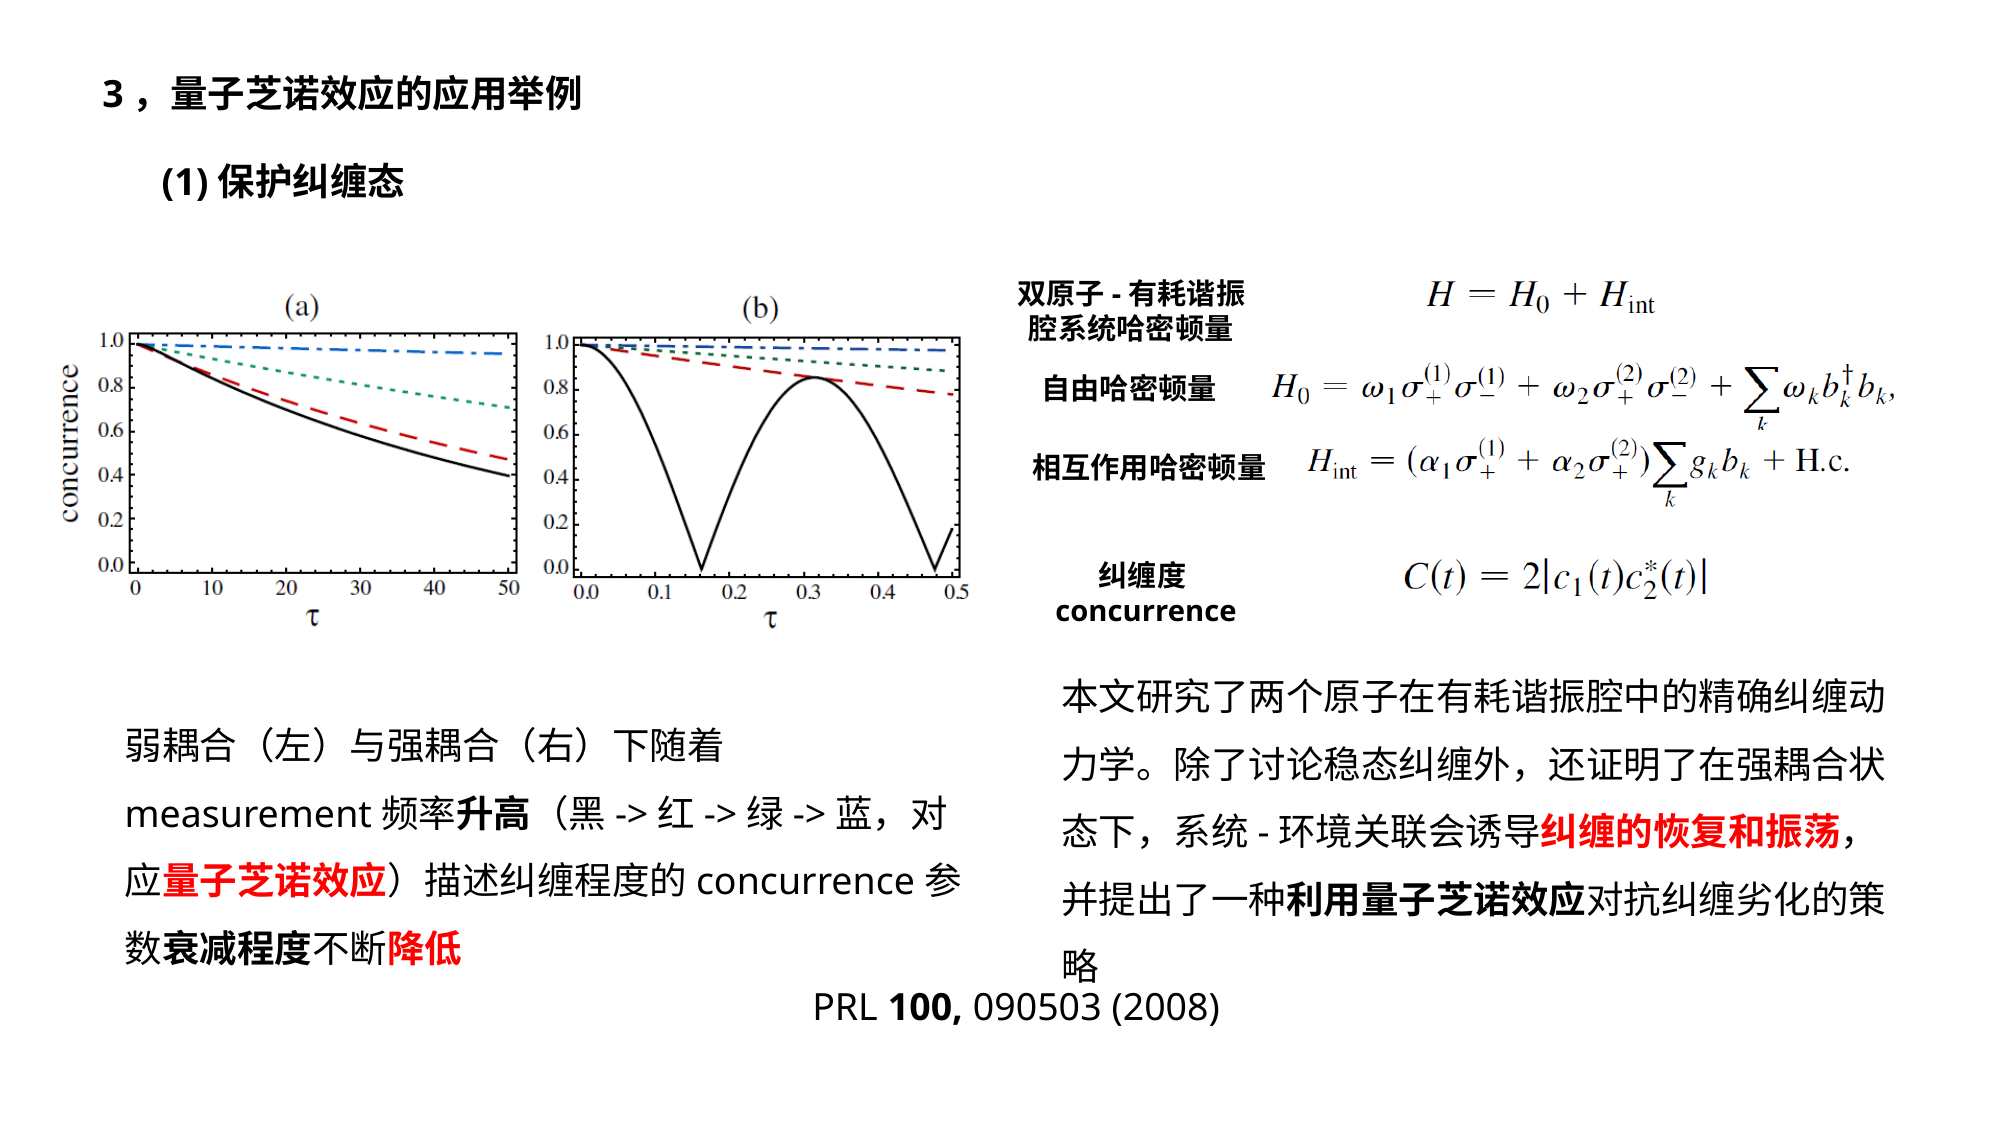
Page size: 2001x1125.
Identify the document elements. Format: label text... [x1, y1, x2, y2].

text_box (1)保护纠缠态 [146, 150, 712, 211]
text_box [994, 267, 1924, 636]
text_box 弱耦合（左）与强耦合（右）下随着measurement频率升高（黑->红->绿->蓝，对应量子芝诺效应）描述纠缠程度的concurrence参数衰减程度不断降低 [109, 692, 981, 978]
picture [37, 277, 995, 644]
text_box 3，量子芝诺效应的应用举例 [87, 62, 871, 123]
text_box PRL 100, 090503 (2008) [516, 975, 1517, 1035]
text_box 本文研究了两个原子在有耗谐振腔中的精确纠缠动力学。除了讨论稳态纠缠外，还证明了在强耦合状态下，系统-环境关联会诱导纠缠的恢复和振荡，并提出了一种利用量子芝诺效应对抗纠缠劣化的策略 [1046, 643, 1924, 996]
